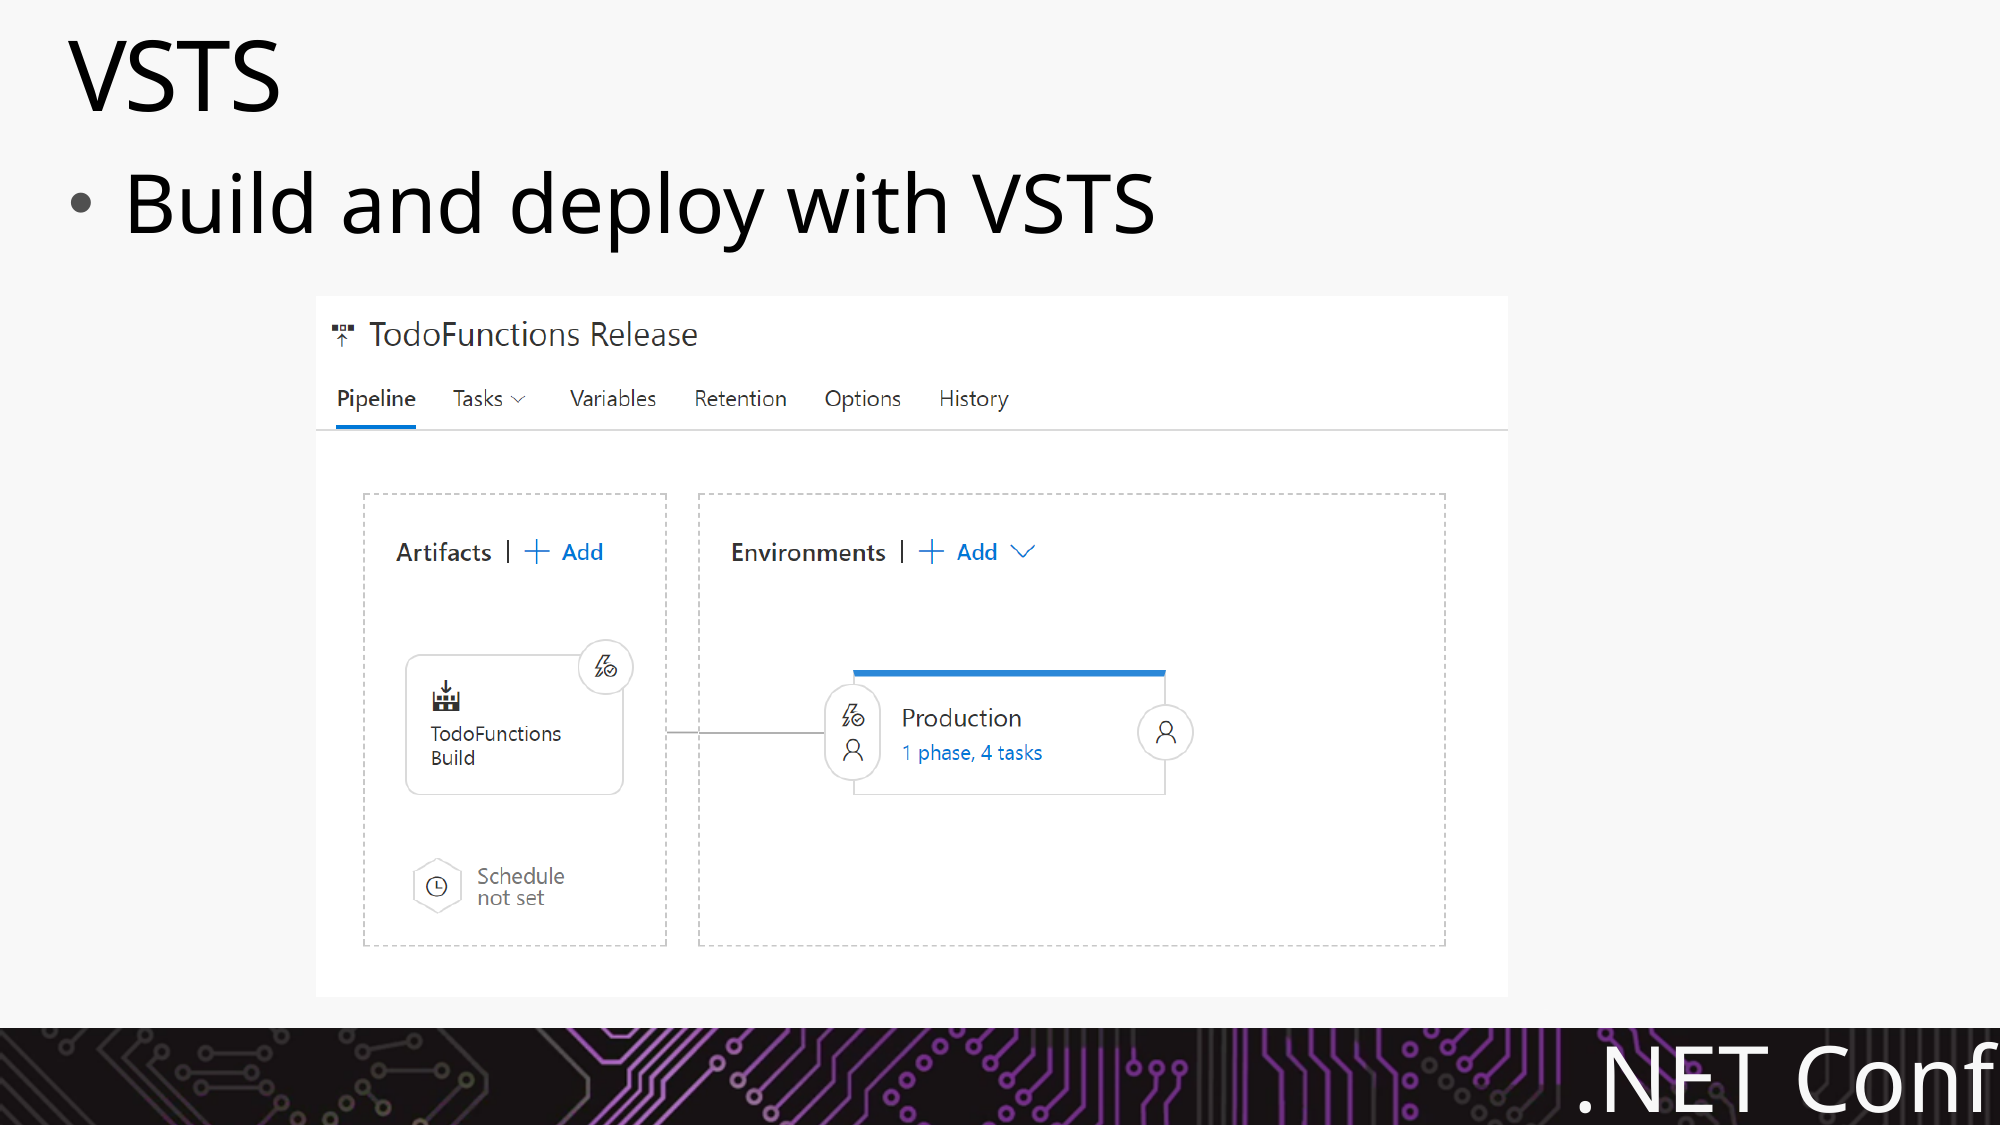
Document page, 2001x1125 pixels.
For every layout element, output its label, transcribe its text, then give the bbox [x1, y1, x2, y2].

title VSTS [44, 11, 1957, 104]
picture [0, 1028, 2000, 1125]
list Build and deploy with VSTS [44, 148, 1957, 268]
picture [316, 295, 1508, 997]
